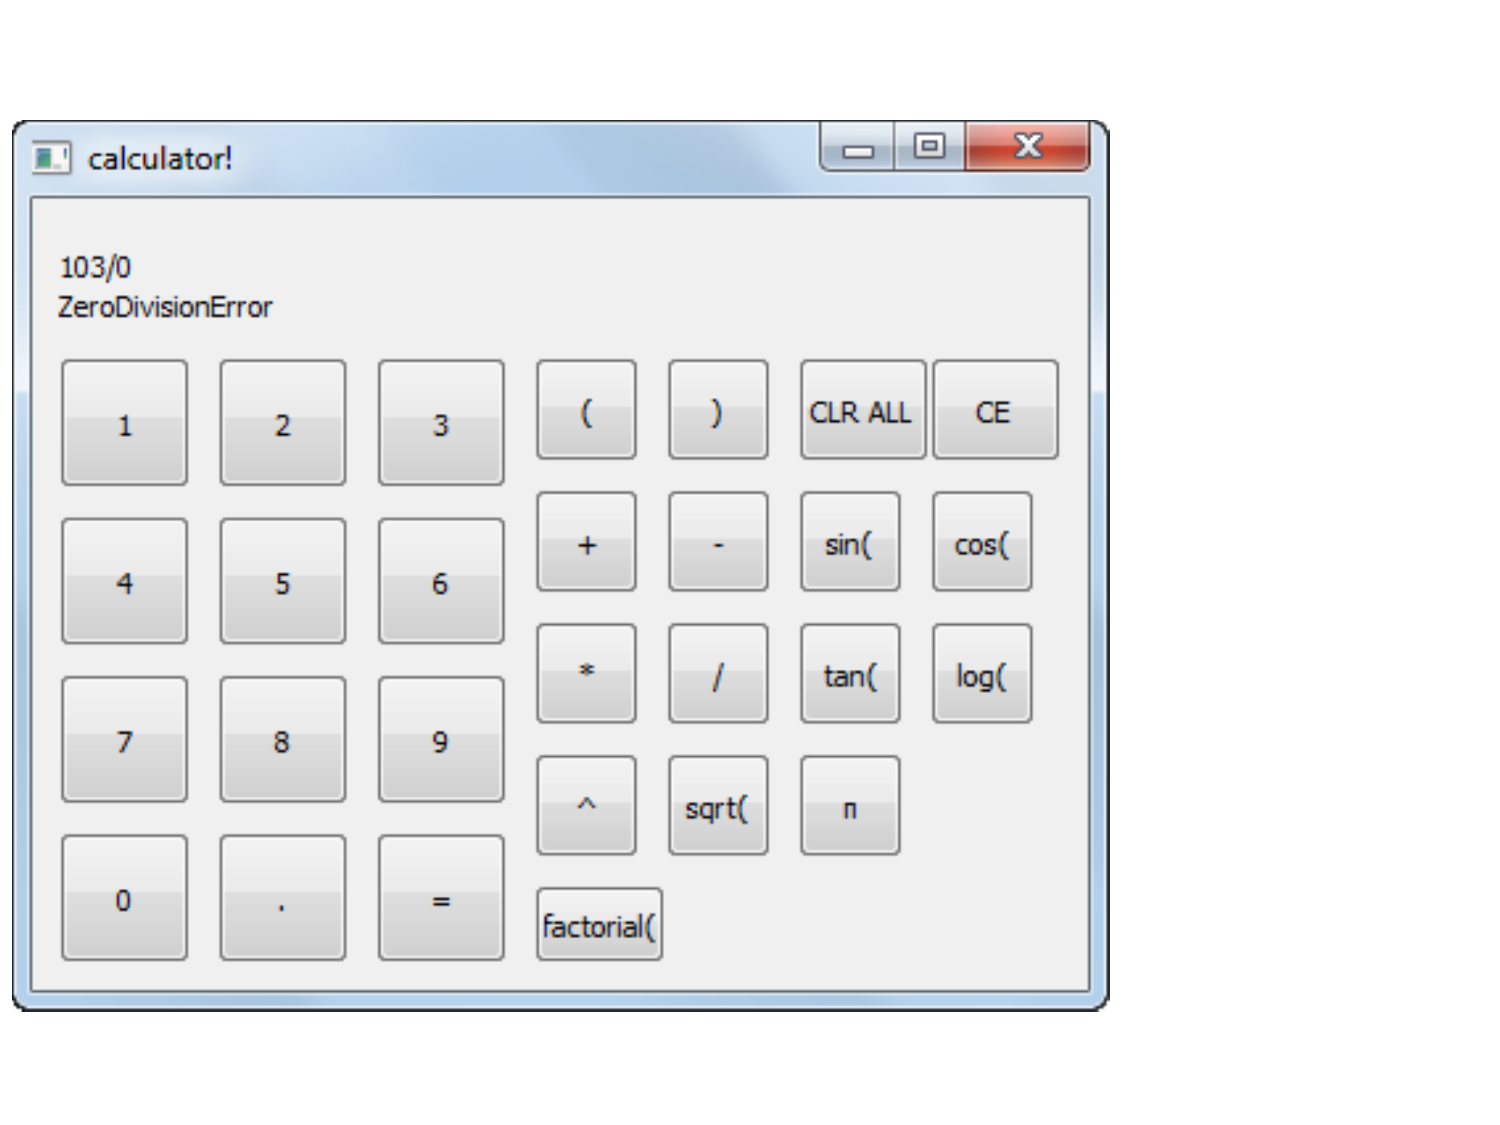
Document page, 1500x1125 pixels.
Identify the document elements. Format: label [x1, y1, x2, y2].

picture [12, 120, 1110, 1012]
